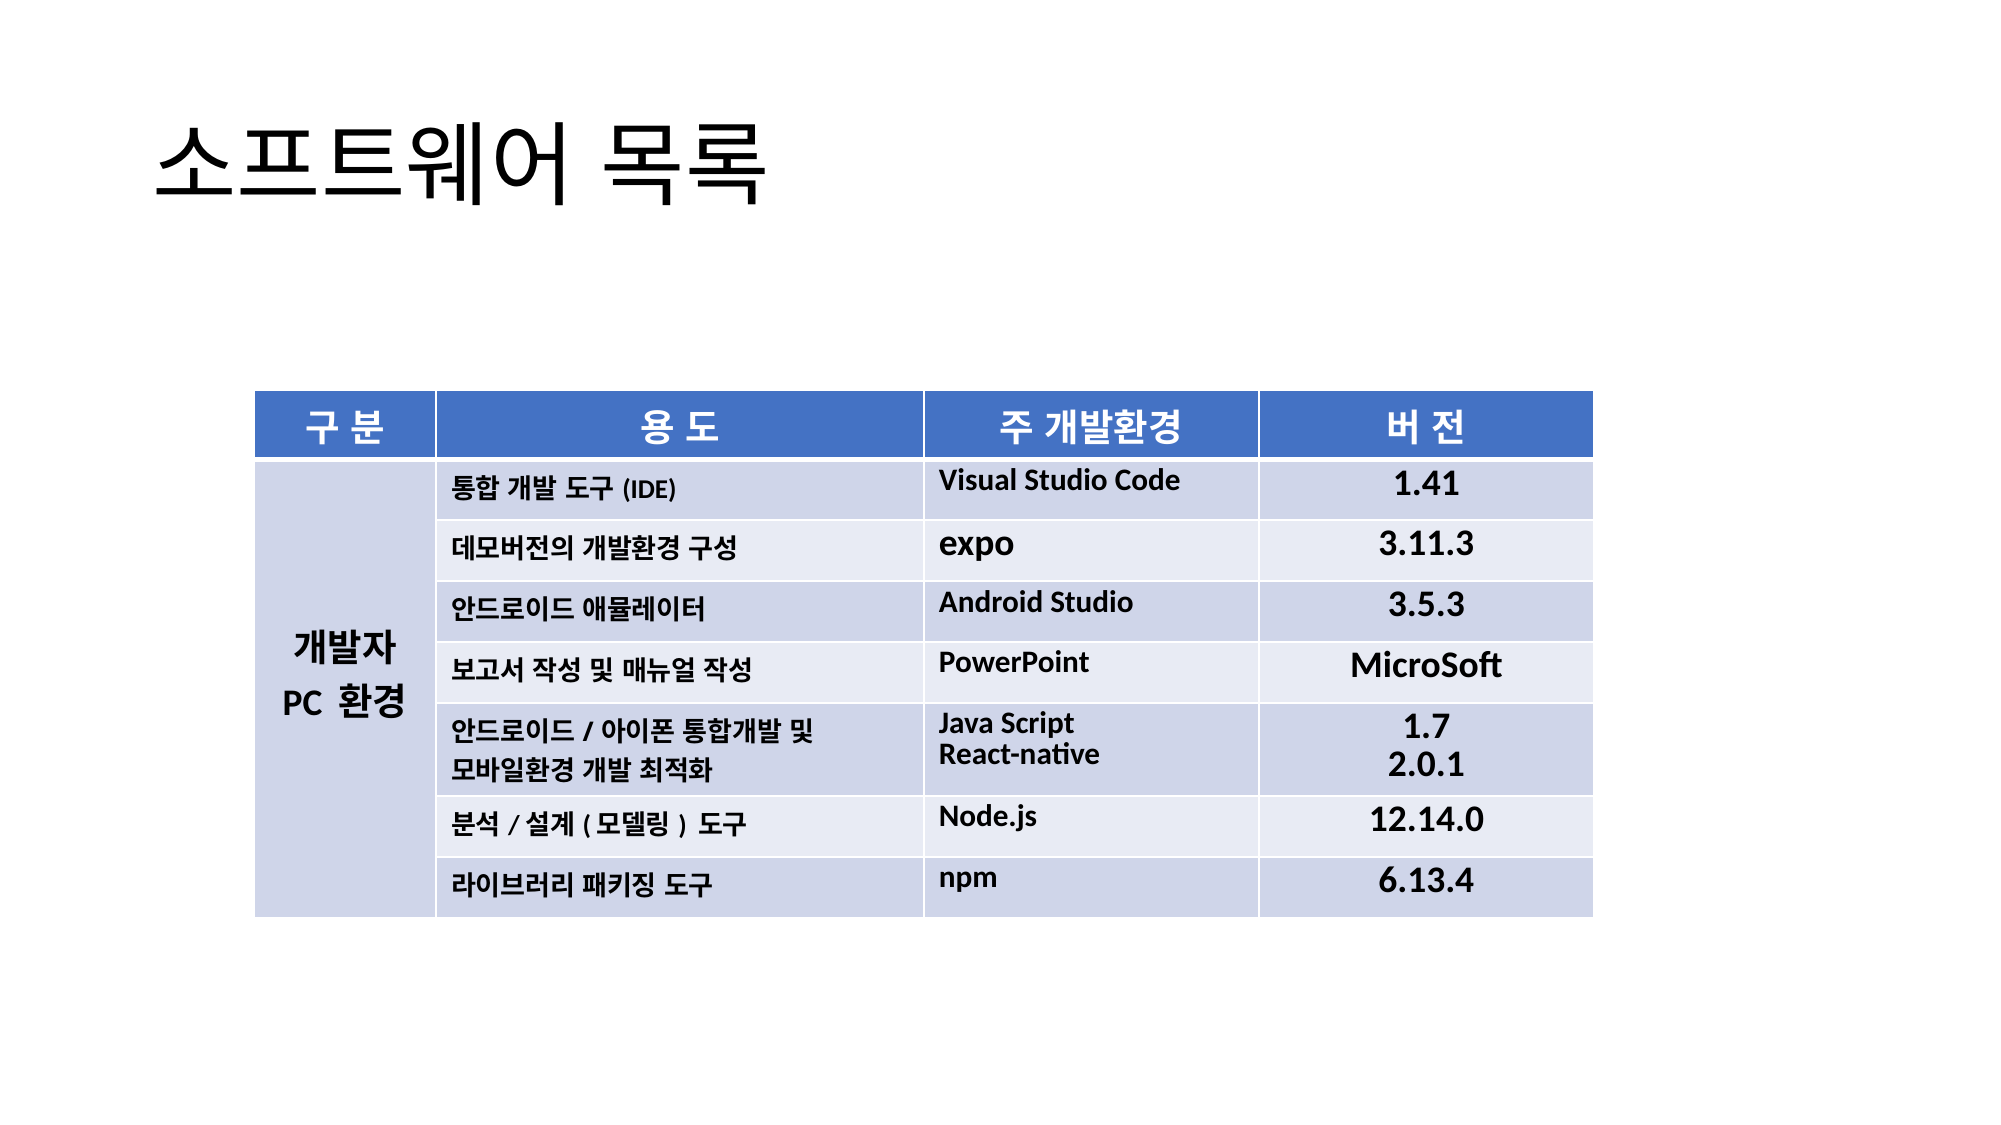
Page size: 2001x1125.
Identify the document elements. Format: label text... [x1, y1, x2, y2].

table_cell 개발자 PC 환경 [255, 462, 435, 917]
title 소프트웨어 목록 [137, 59, 1863, 278]
table_cell 1.41 [1260, 462, 1593, 519]
table_cell 데모버전의 개발환경 구성 [437, 521, 923, 580]
table_cell 안드로이드/아이폰 통합개발 및 모바일환경 개발 최적화 [437, 704, 923, 795]
table_cell 보고서 작성 및 매뉴얼 작성 [437, 643, 923, 702]
table_cell Visual Studio Code [925, 462, 1258, 519]
table_cell 라이브러리 패키징 도구 [437, 858, 923, 917]
table_header 용 도 [437, 391, 923, 457]
table_cell expo [925, 521, 1258, 580]
table_cell 통합 개발 도구(IDE) [437, 462, 923, 519]
table_cell PowerPoint [925, 643, 1258, 702]
table_cell 분석/설계(모델링) 도구 [437, 797, 923, 856]
table_header 구 분 [255, 391, 435, 457]
table_cell 안드로이드 애뮬레이터 [437, 582, 923, 641]
table_header 주 개발환경 [925, 391, 1258, 457]
table_header 버 전 [1260, 391, 1593, 457]
table_cell 1.7 2.0.1 [1260, 704, 1593, 795]
table_cell Node.js [925, 797, 1258, 856]
table_cell npm [925, 858, 1258, 917]
table_cell 12.14.0 [1260, 797, 1593, 856]
table_cell 3.5.3 [1260, 582, 1593, 641]
table_cell 6.13.4 [1260, 858, 1593, 917]
table_cell 3.11.3 [1260, 521, 1593, 580]
table_cell MicroSoft [1260, 643, 1593, 702]
table_cell Java Script React-native [925, 704, 1258, 795]
table_cell Android Studio [925, 582, 1258, 641]
